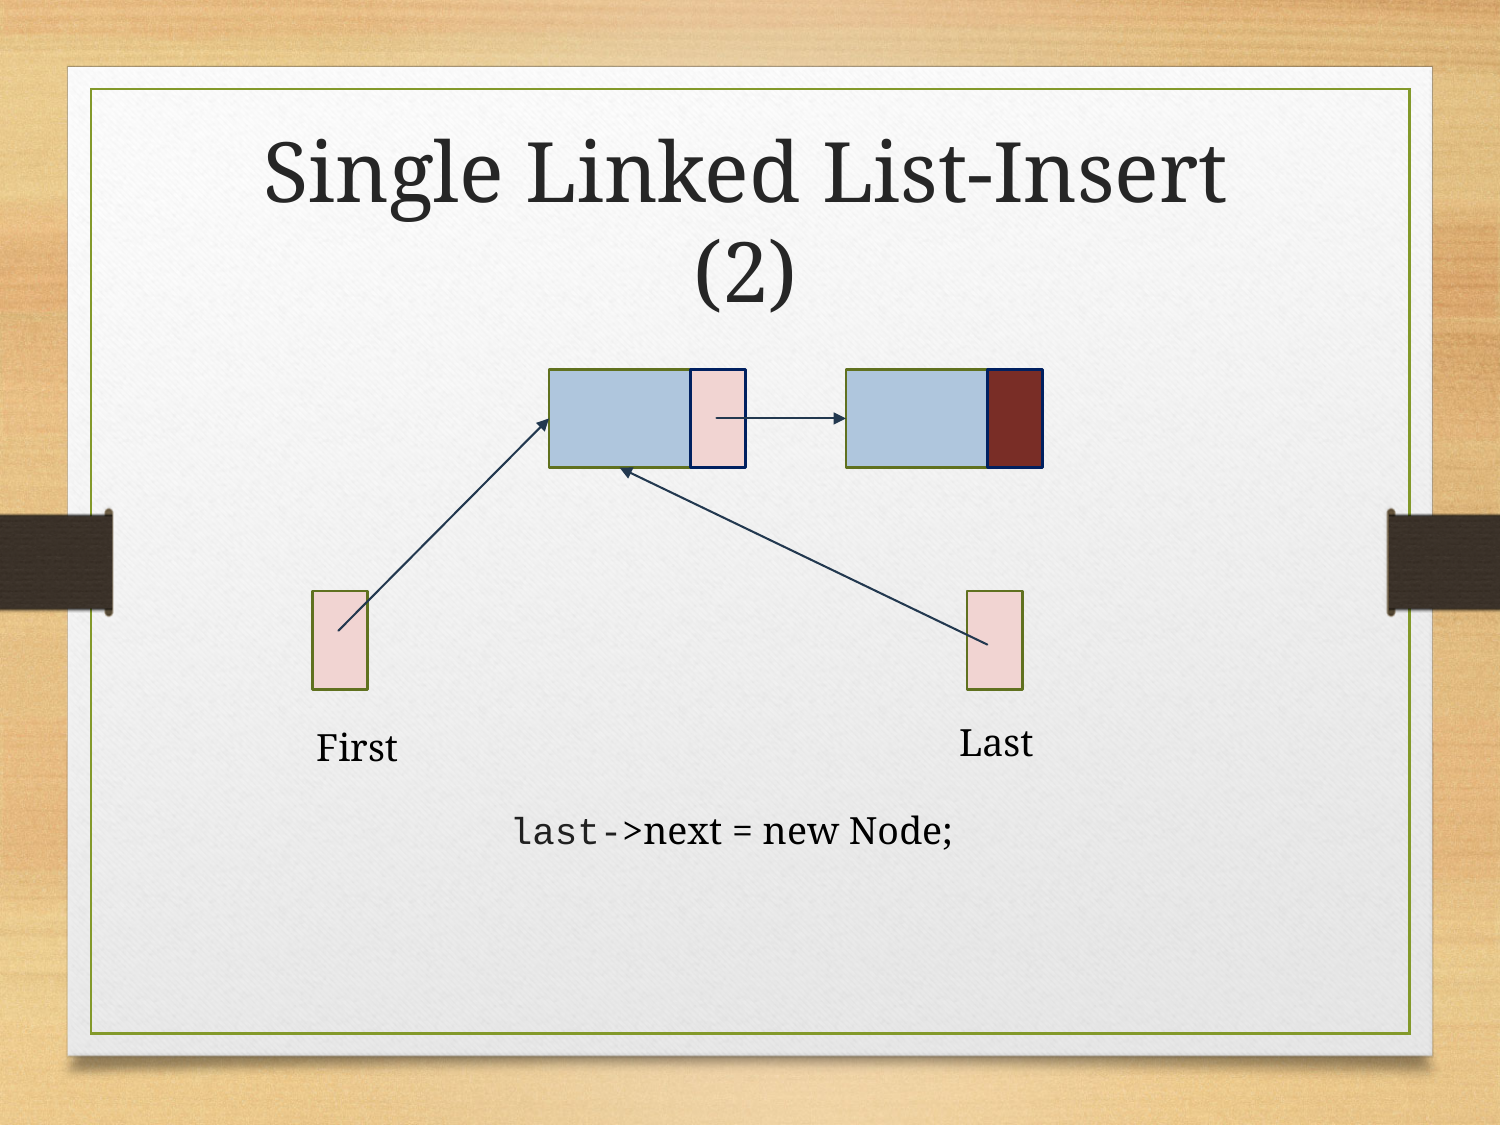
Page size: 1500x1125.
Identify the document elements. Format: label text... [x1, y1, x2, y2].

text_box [548, 369, 746, 468]
text_box Last [944, 711, 1049, 772]
picture [0, 0, 1500, 1125]
text_box [311, 590, 369, 691]
text_box [966, 590, 1024, 691]
text_box First [301, 716, 413, 777]
text_box Single Linked List-Insert (2) [188, 112, 1304, 219]
text_box last->next = new Node; [495, 799, 969, 860]
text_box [619, 467, 988, 645]
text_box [845, 369, 1043, 468]
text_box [338, 418, 550, 631]
